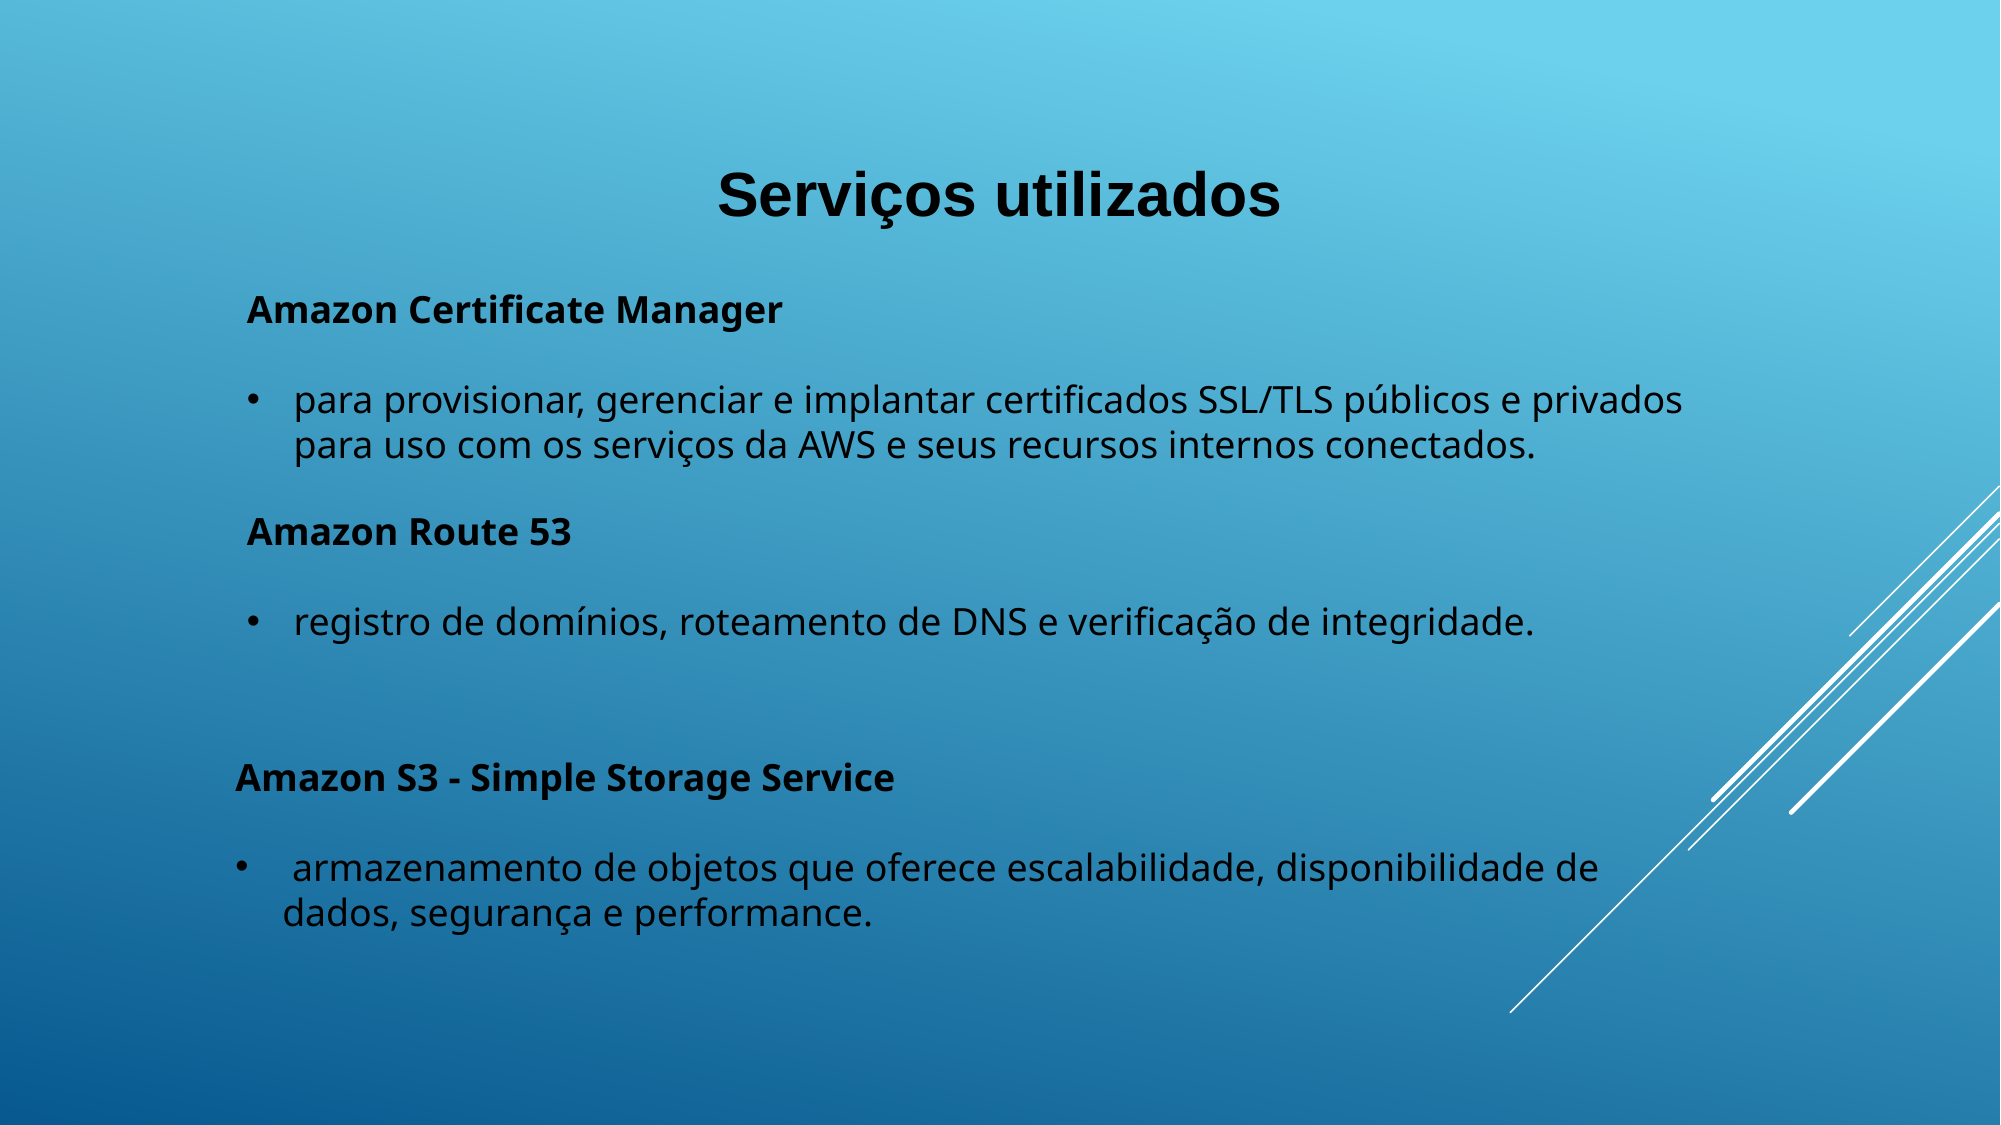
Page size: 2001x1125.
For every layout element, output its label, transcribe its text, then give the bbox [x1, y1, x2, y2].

text_box Amazon Route 53 registro de domínios, roteamento de DNS e verificação de integridade. [232, 500, 1635, 651]
list Serviços utilizados [661, 112, 1339, 270]
text_box Amazon S3 - Simple Storage Service armazenamento de objetos que oferece escalabilidade, disponibilidade de dados, segurança e performance. [220, 746, 1780, 941]
text_box Amazon Certificate Manager para provisionar, gerenciar e implantar certificados SSL/TLS públicos e privados para uso com os serviços da AWS e seus recursos internos conectados. [232, 278, 1768, 474]
